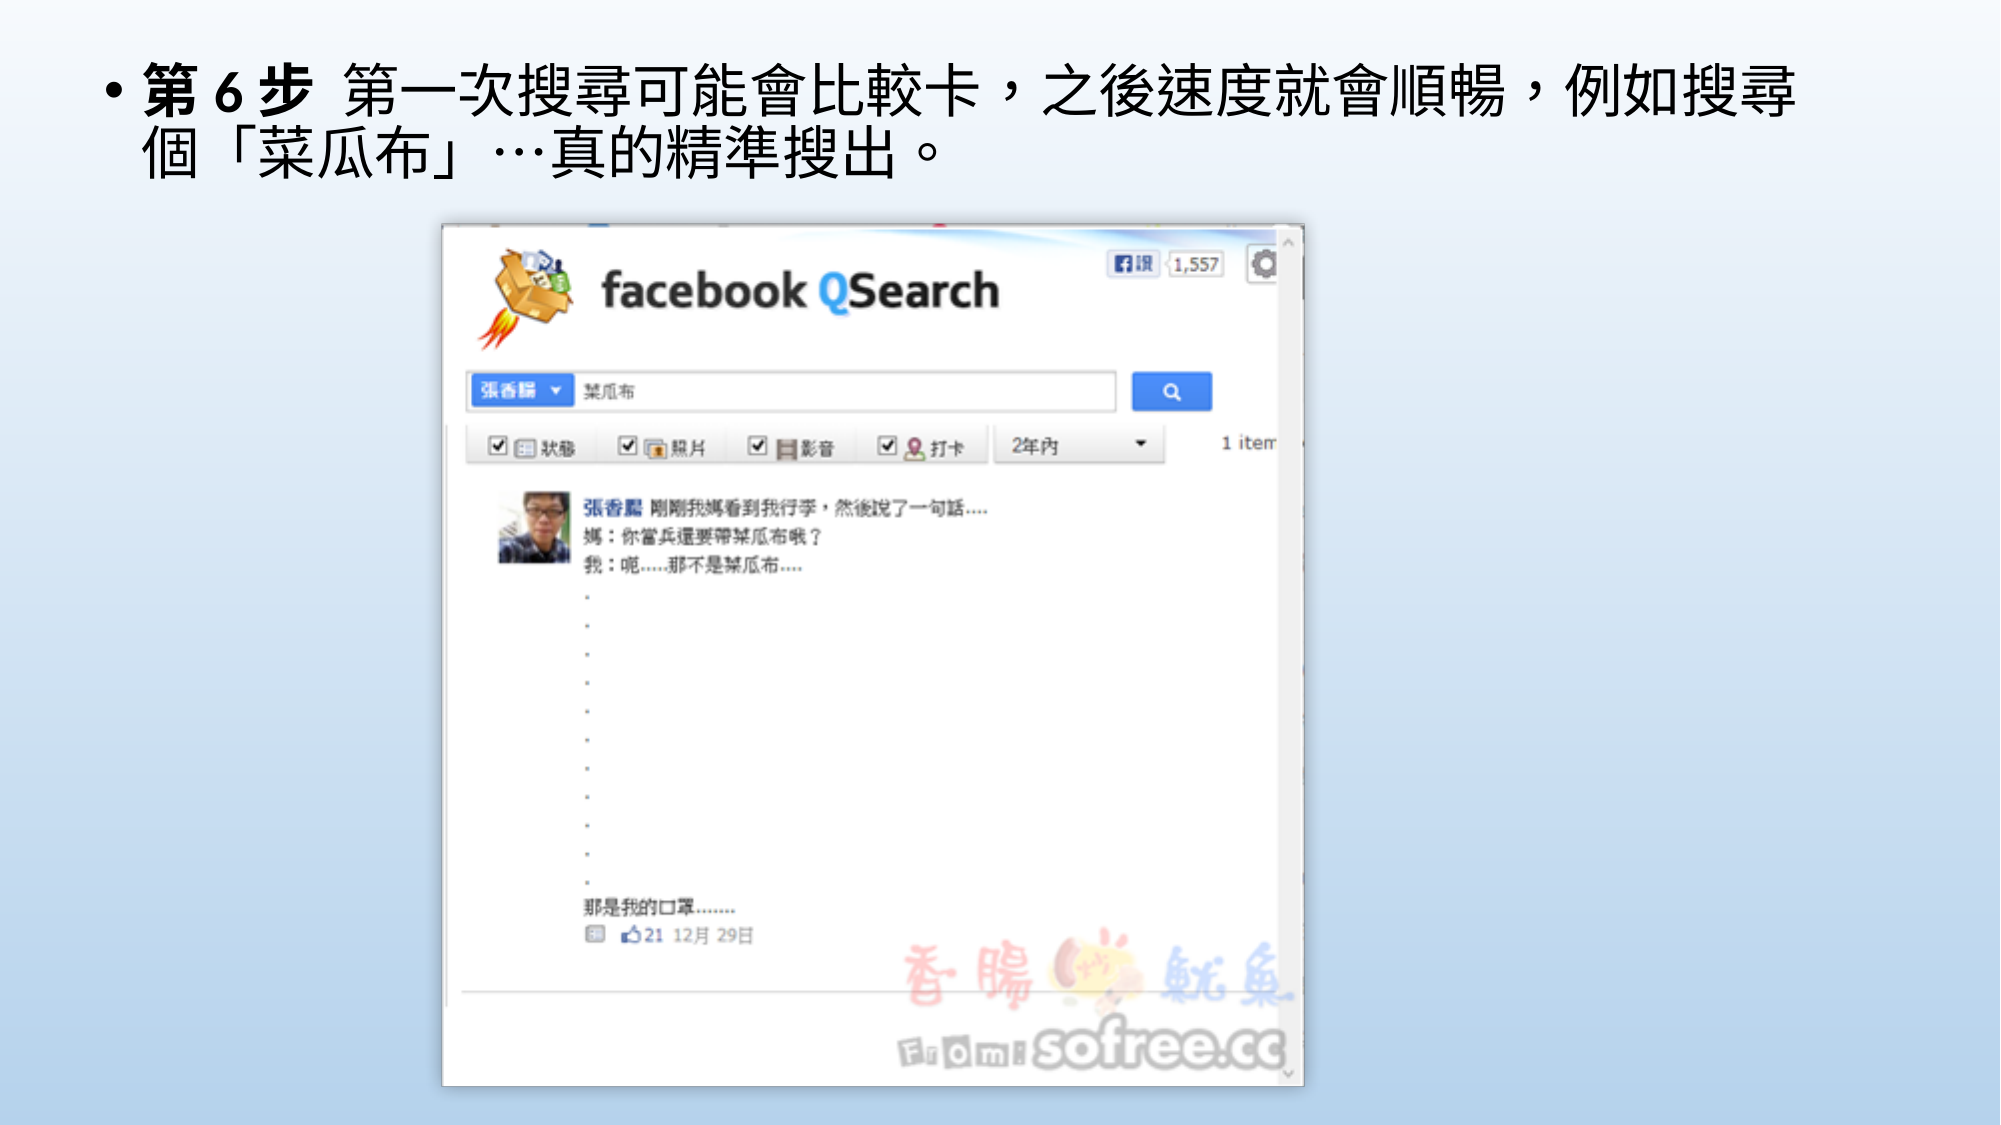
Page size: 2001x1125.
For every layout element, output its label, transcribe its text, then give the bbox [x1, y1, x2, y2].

list 第6步 第一次搜尋可能會比較卡，之後速度就會順暢，例如搜尋個「菜瓜布」…真的精準搜出。 [88, 54, 1814, 207]
picture [424, 206, 1323, 1105]
